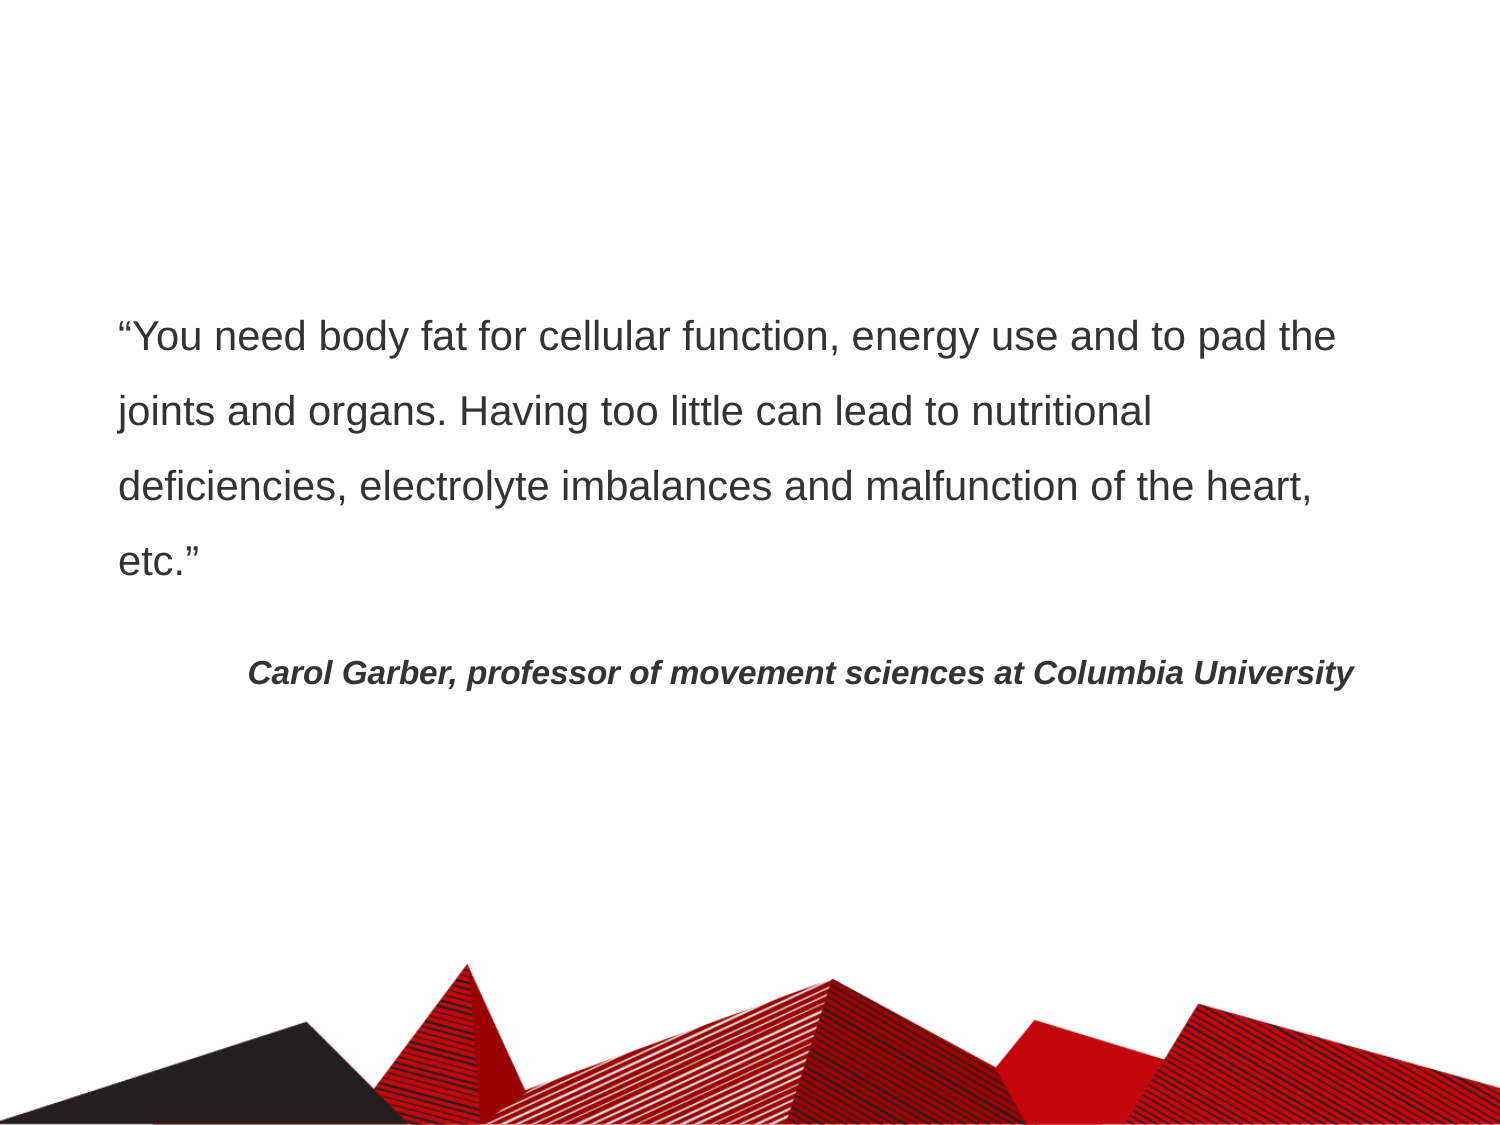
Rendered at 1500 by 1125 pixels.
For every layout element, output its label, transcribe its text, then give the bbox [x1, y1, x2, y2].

picture [0, 0, 1500, 1125]
list “You need body fat for cellular function, energy use and to pad the joints and organs. Having too little can lead to nutritional deficiencies, electrolyte imbalances and malfunction of the heart, etc.” Carol Garber, professor of movement sciences at Columbia University [103, 268, 1397, 755]
